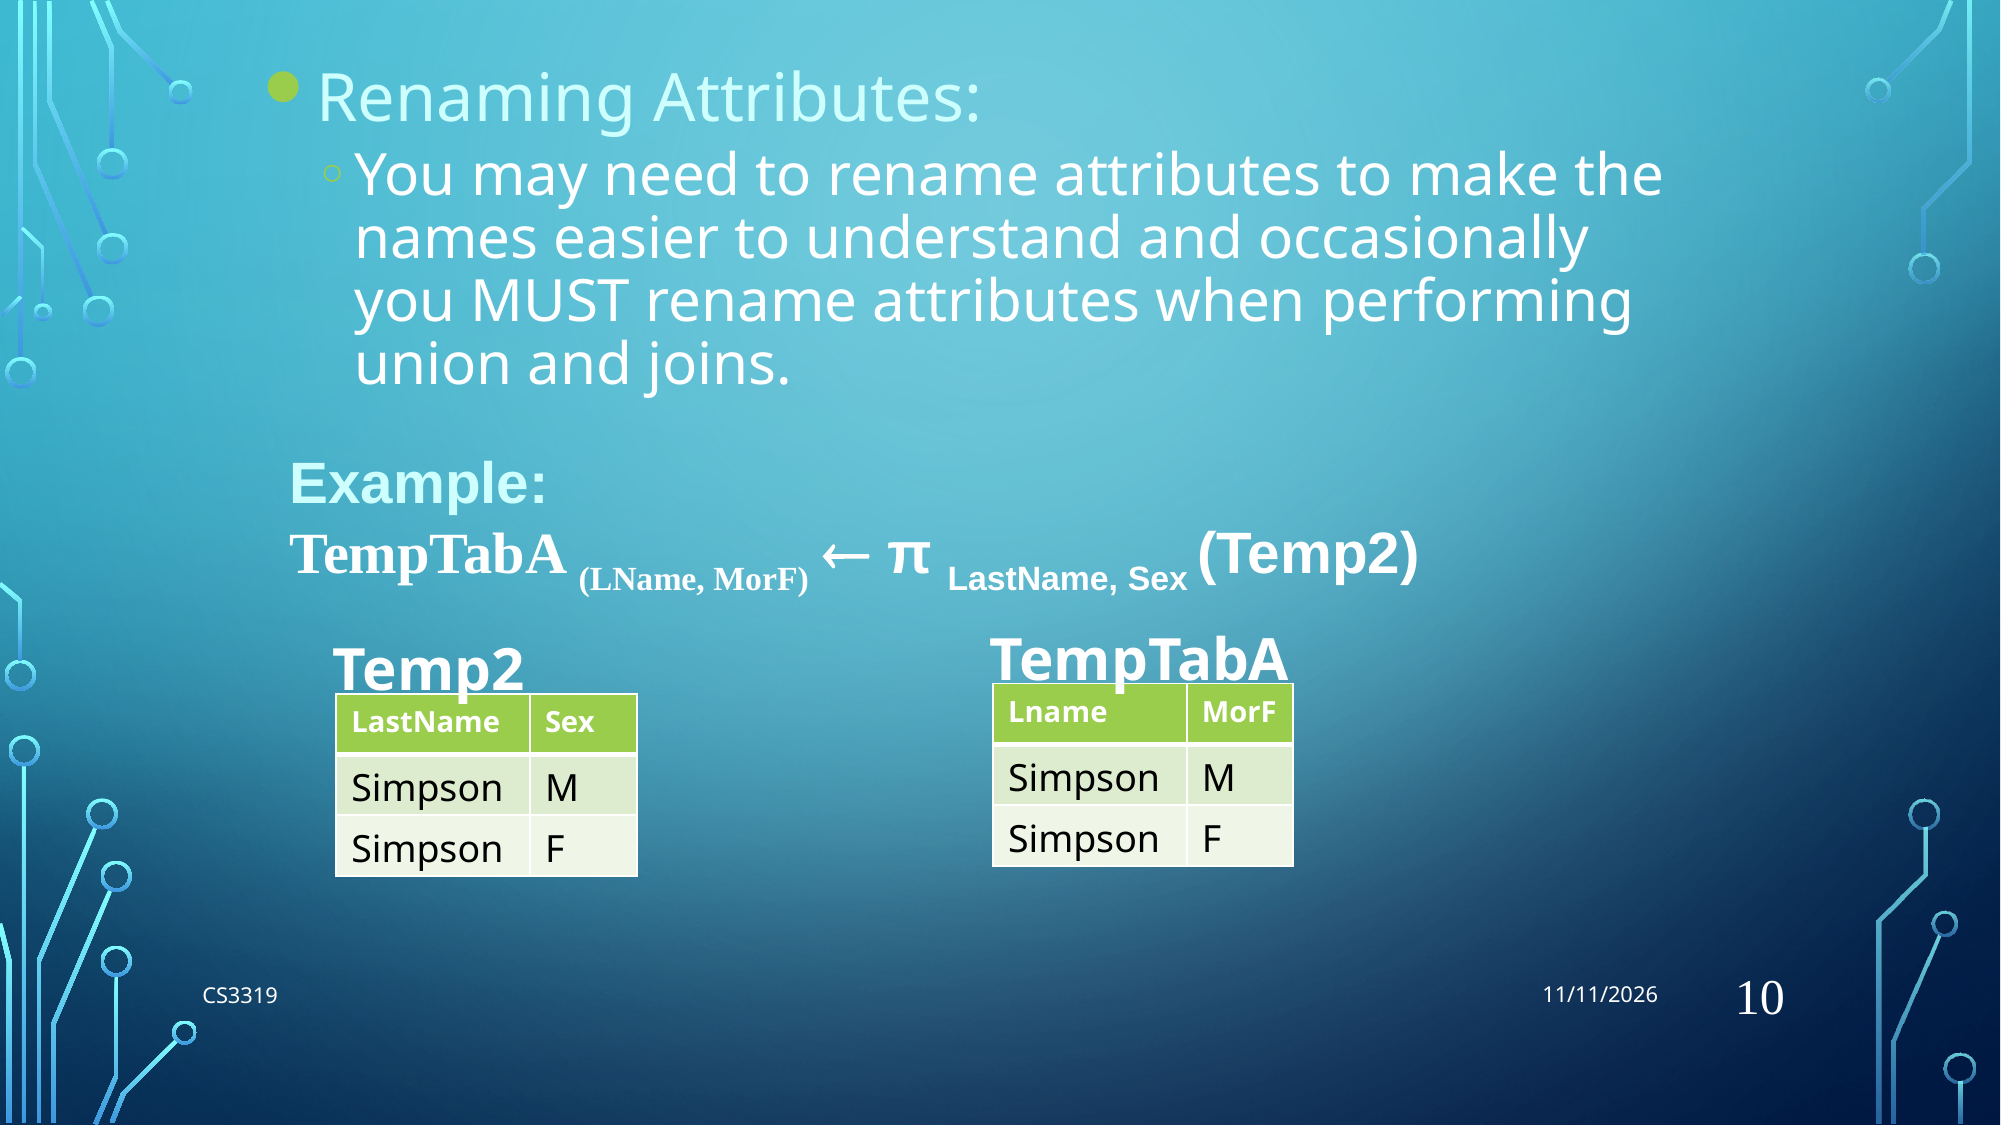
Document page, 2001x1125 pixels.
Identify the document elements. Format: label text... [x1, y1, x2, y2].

table_header Lname [994, 700, 1186, 742]
table_cell Simpson [994, 747, 1186, 804]
text_box Temp2 [318, 624, 660, 710]
table_cell M [1188, 747, 1292, 804]
table_cell F [1188, 806, 1292, 865]
table_header MorF [1188, 700, 1292, 742]
table_cell Simpson [337, 757, 529, 814]
slide_number 10 [1644, 965, 1813, 1025]
table_header Sex [531, 710, 636, 752]
footer CS3319 [187, 965, 1211, 1025]
text_box Renaming Attributes: You may need to rename attributes to make the names easier to understand and occasionally you MUST rename attributes when performing union and joins. [234, 62, 1700, 413]
table_cell M [531, 757, 636, 814]
table_cell Simpson [337, 816, 529, 875]
table_header LastName [337, 710, 529, 752]
table_cell F [531, 816, 636, 875]
text_box Example: TempTabA (LName, MorF)  π LastName, Sex (Temp2) [274, 437, 1700, 605]
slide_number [1223, 965, 1644, 1025]
text_box TempTabA [974, 614, 1317, 700]
table_cell Simpson [994, 806, 1186, 865]
